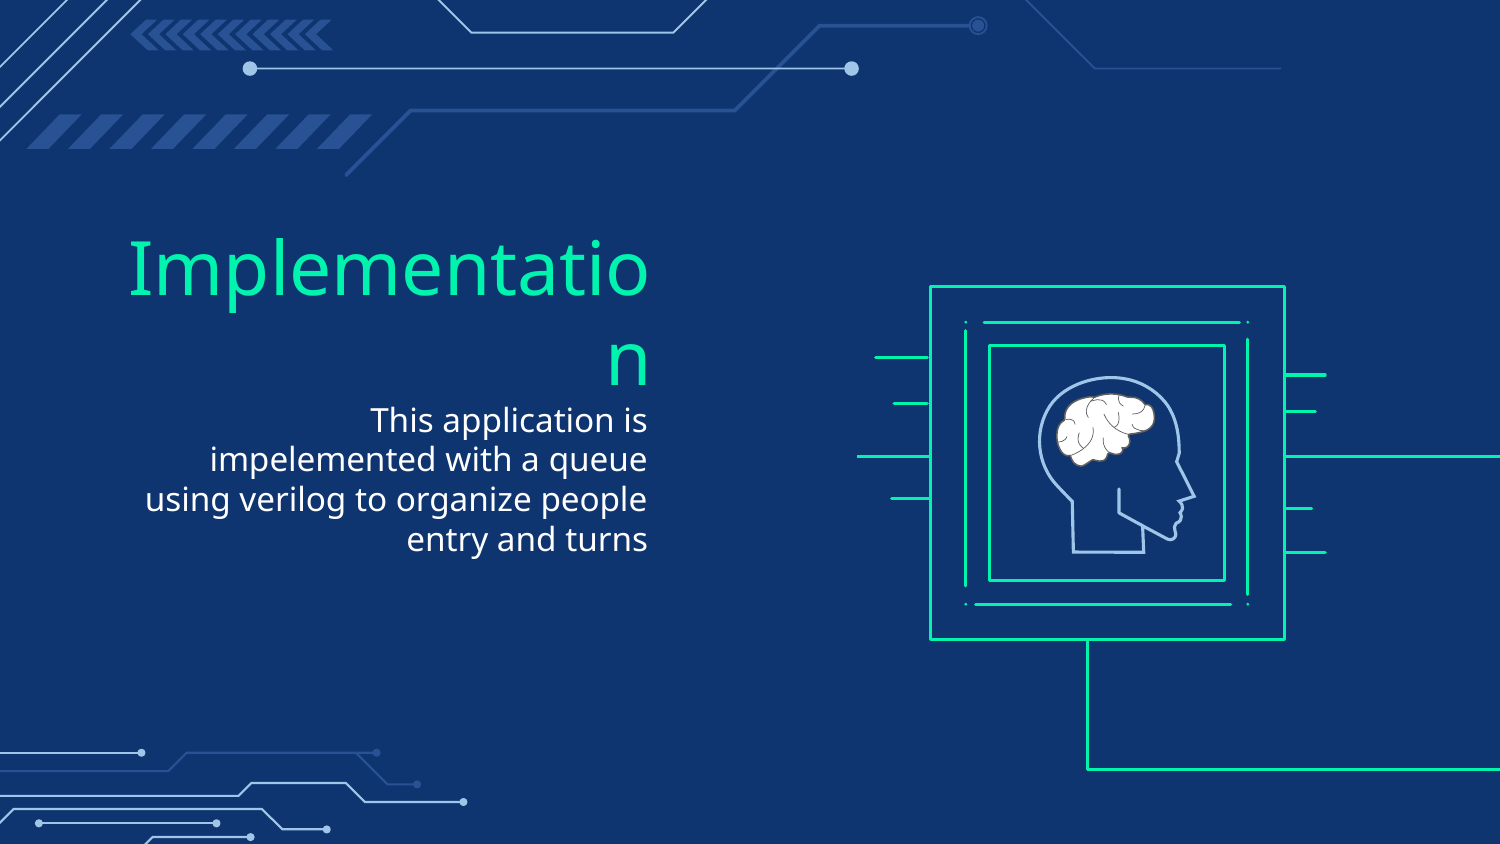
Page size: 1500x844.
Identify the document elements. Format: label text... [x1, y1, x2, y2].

title Implementation [118, 268, 652, 353]
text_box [856, 286, 1500, 770]
subtitle This application is impelemented with a queue using verilog to organize people entry and turns [142, 362, 649, 595]
